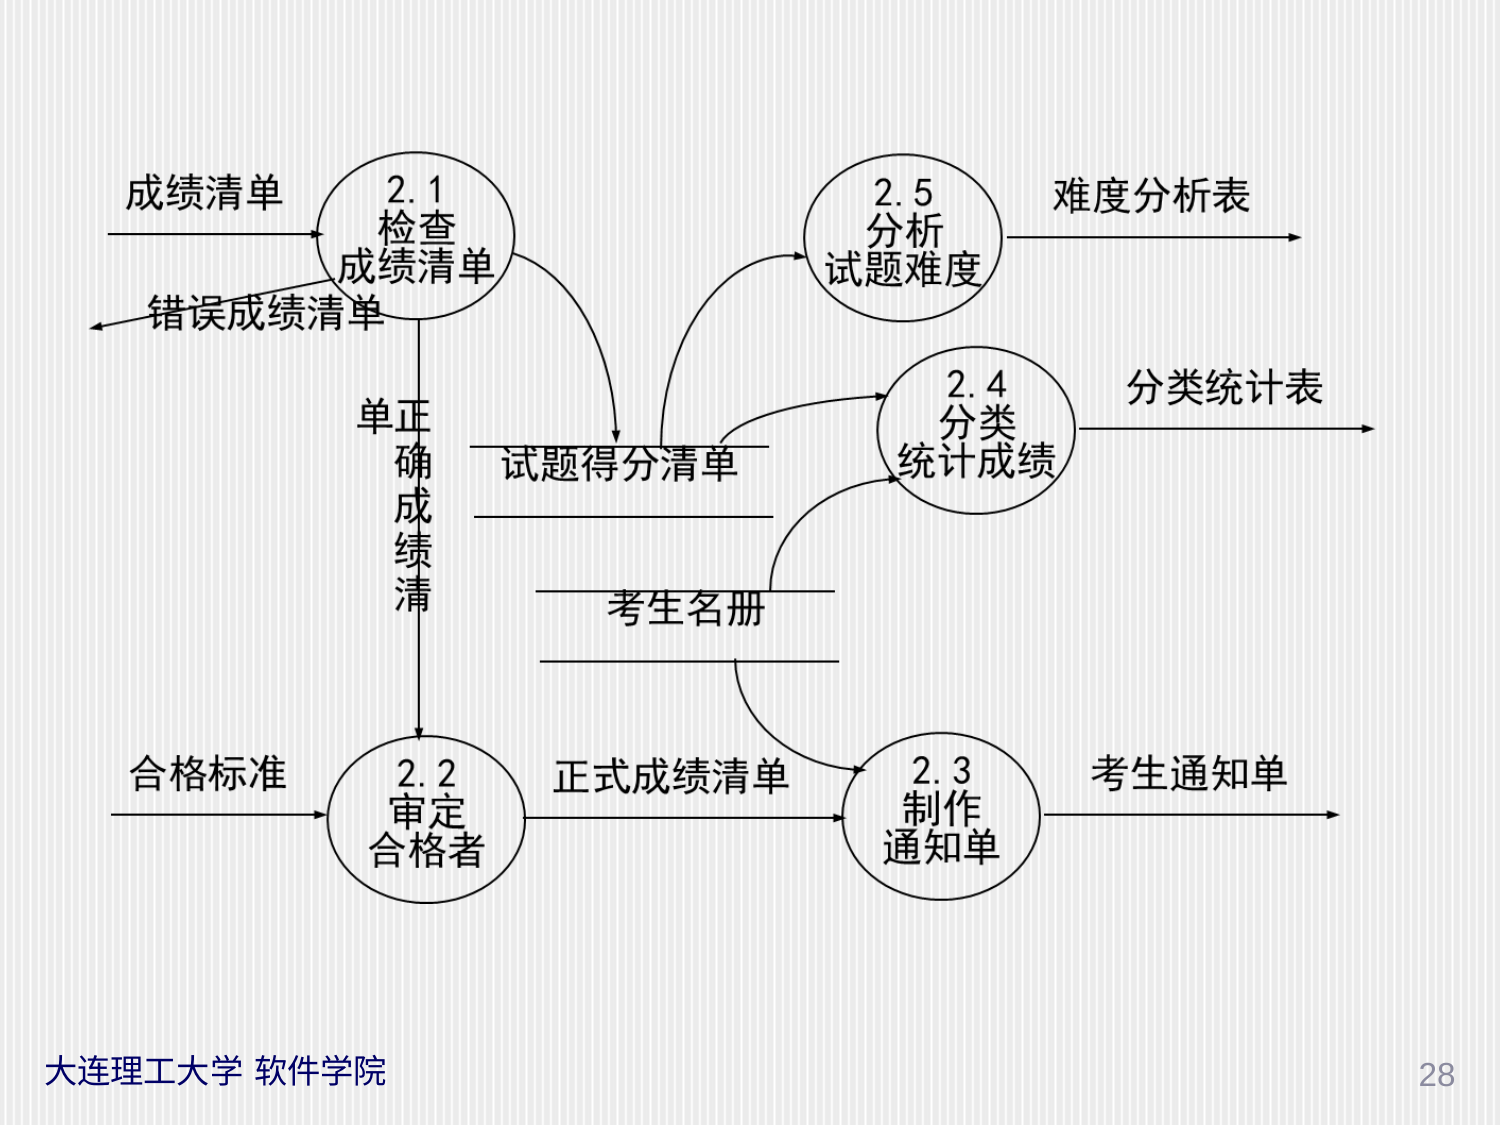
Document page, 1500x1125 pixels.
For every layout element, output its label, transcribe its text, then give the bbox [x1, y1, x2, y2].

footer 大连理工大学 软件学院 [29, 1042, 976, 1103]
slide_number 28 [1120, 1042, 1471, 1103]
picture [76, 148, 1389, 904]
